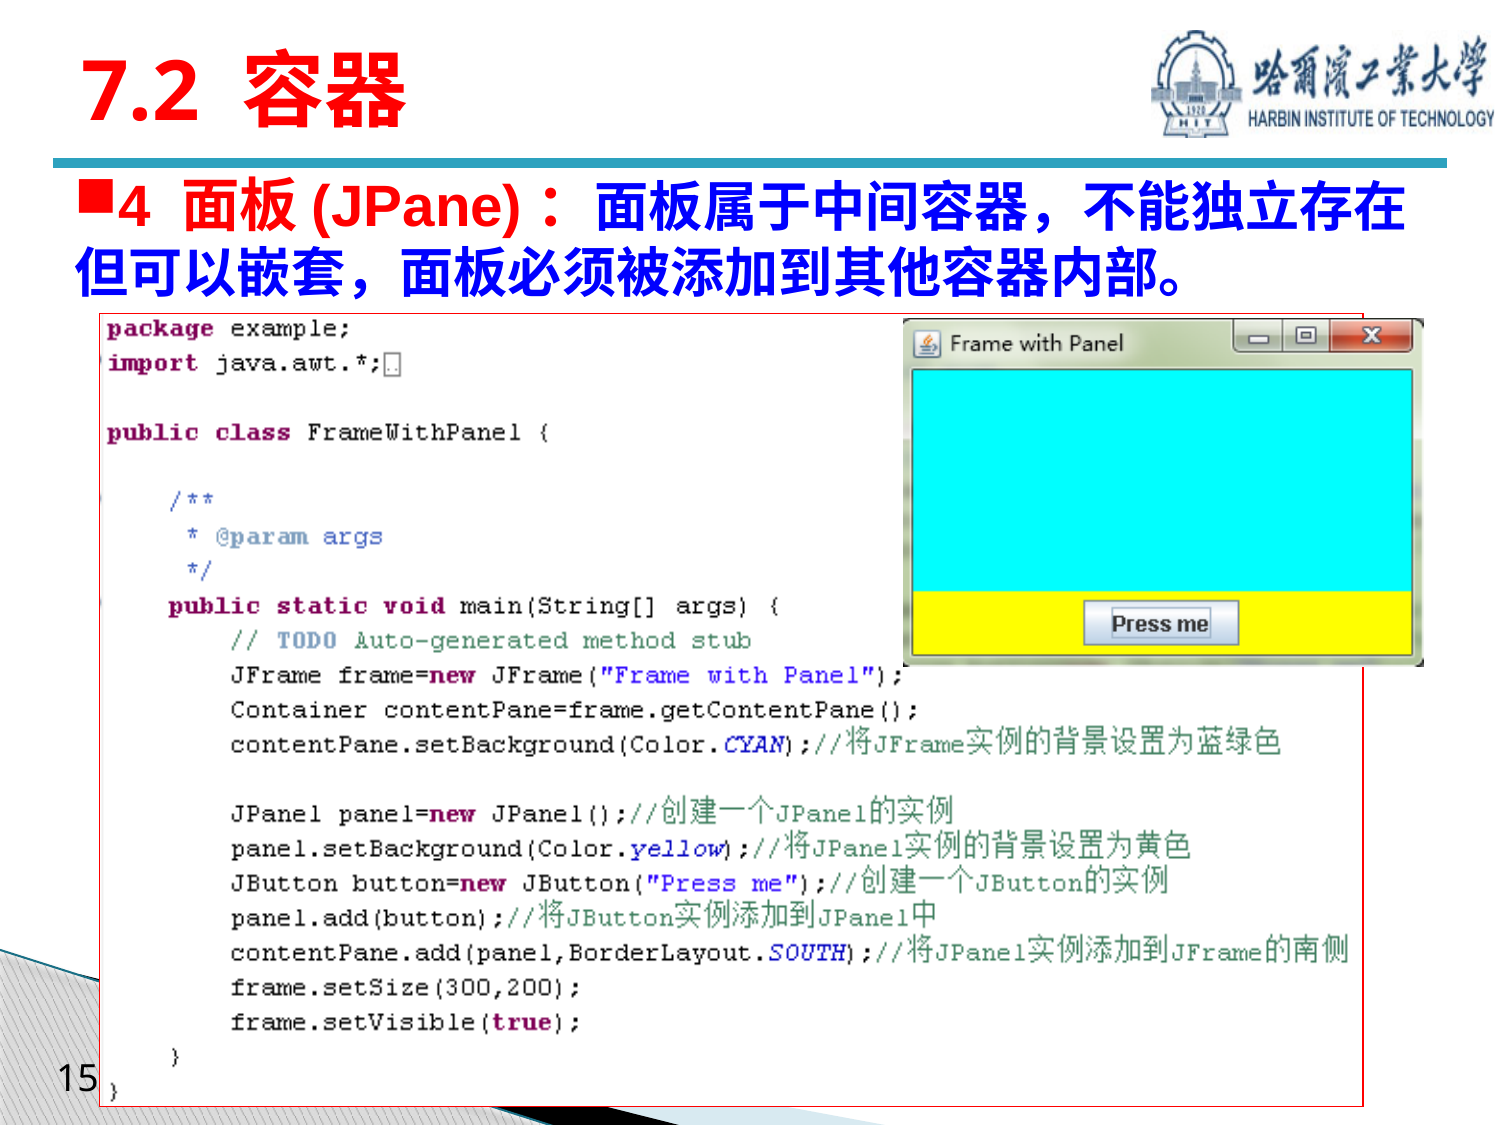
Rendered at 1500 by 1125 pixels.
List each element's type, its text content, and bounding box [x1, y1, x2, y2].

title 7.2 容器 [66, 23, 1417, 152]
text_box 4 面板(JPane)：面板属于中间容器，不能独立存在但可以嵌套，面板必须被添加到其他容器内部。 [59, 160, 1454, 311]
picture [100, 314, 1424, 1107]
picture [1417, 30, 1495, 138]
